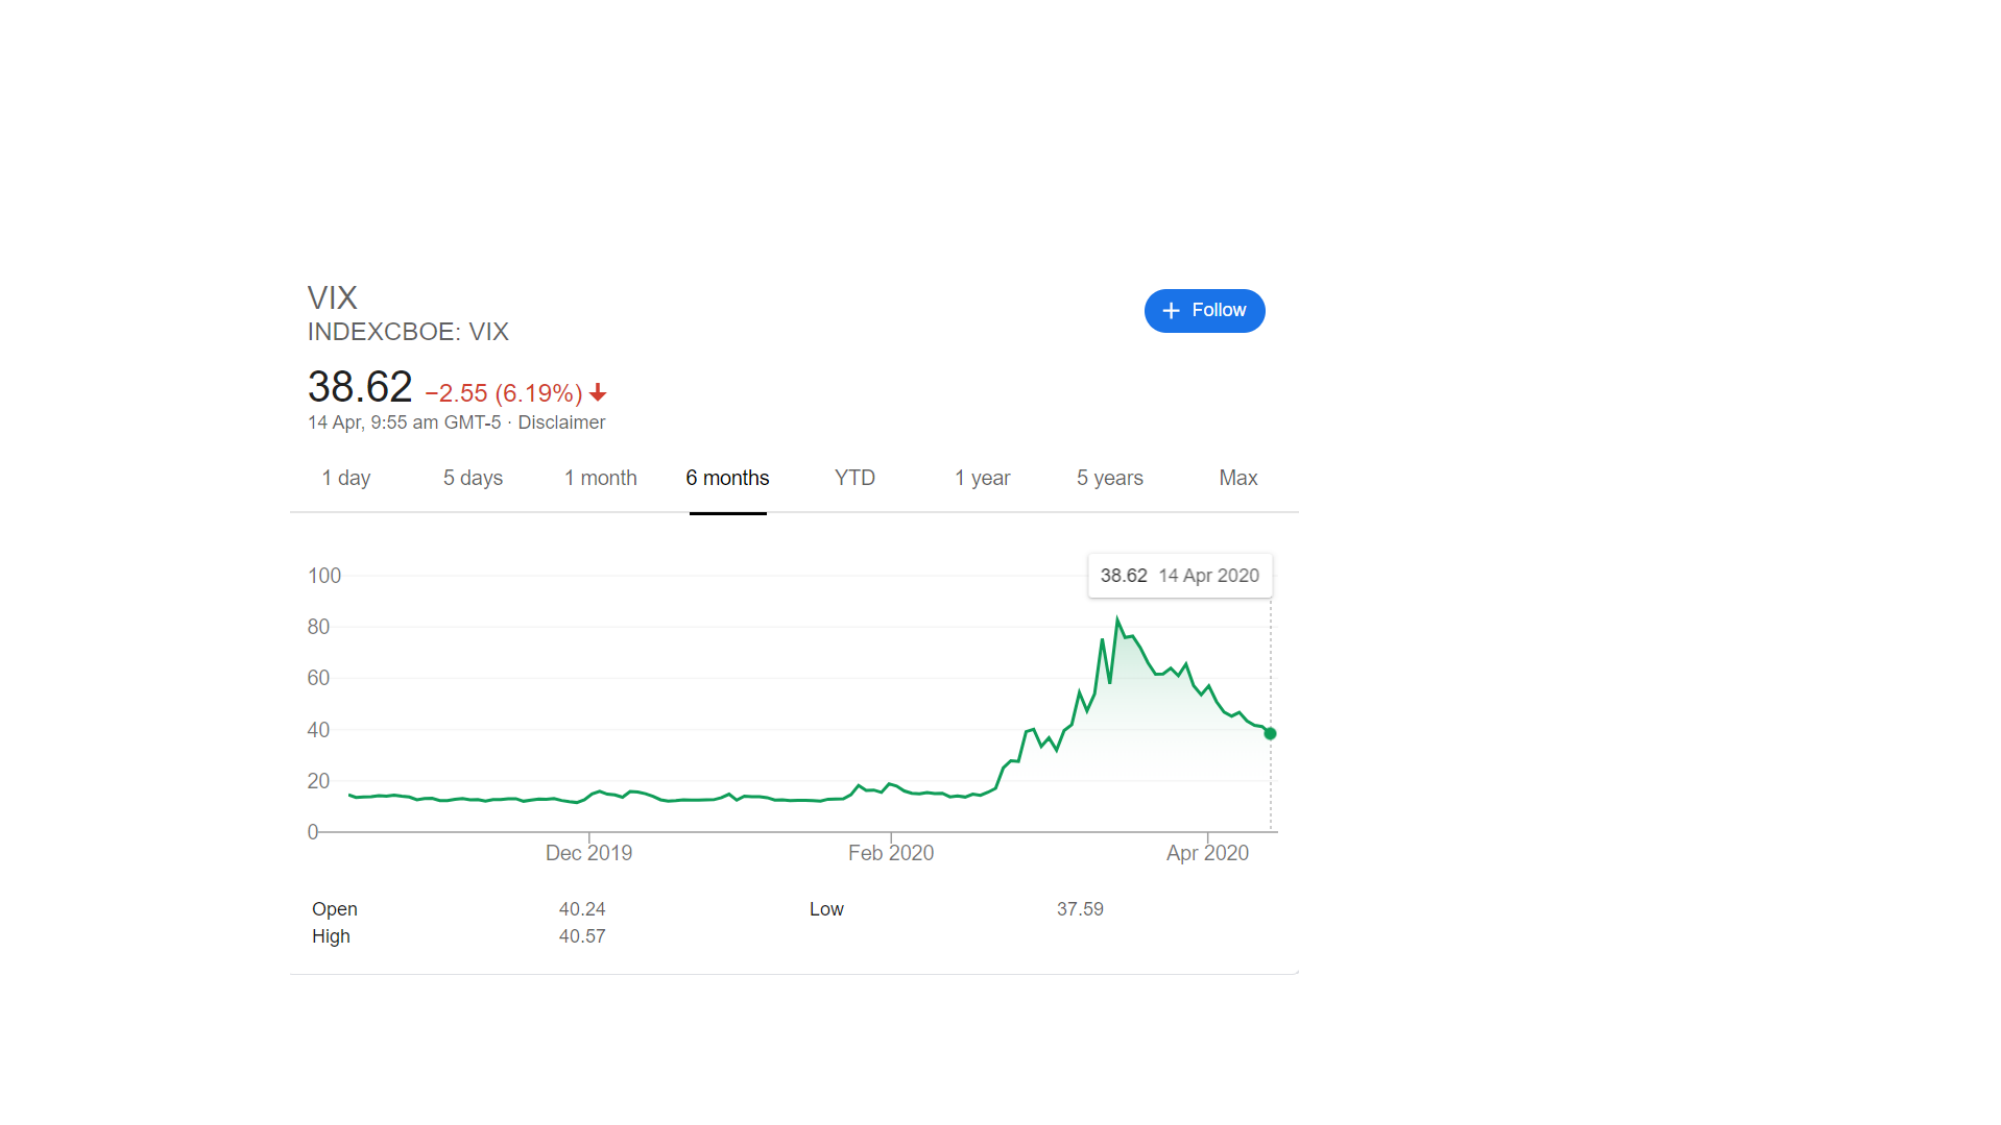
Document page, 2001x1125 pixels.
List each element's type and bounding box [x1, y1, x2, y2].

list [290, 262, 1299, 976]
